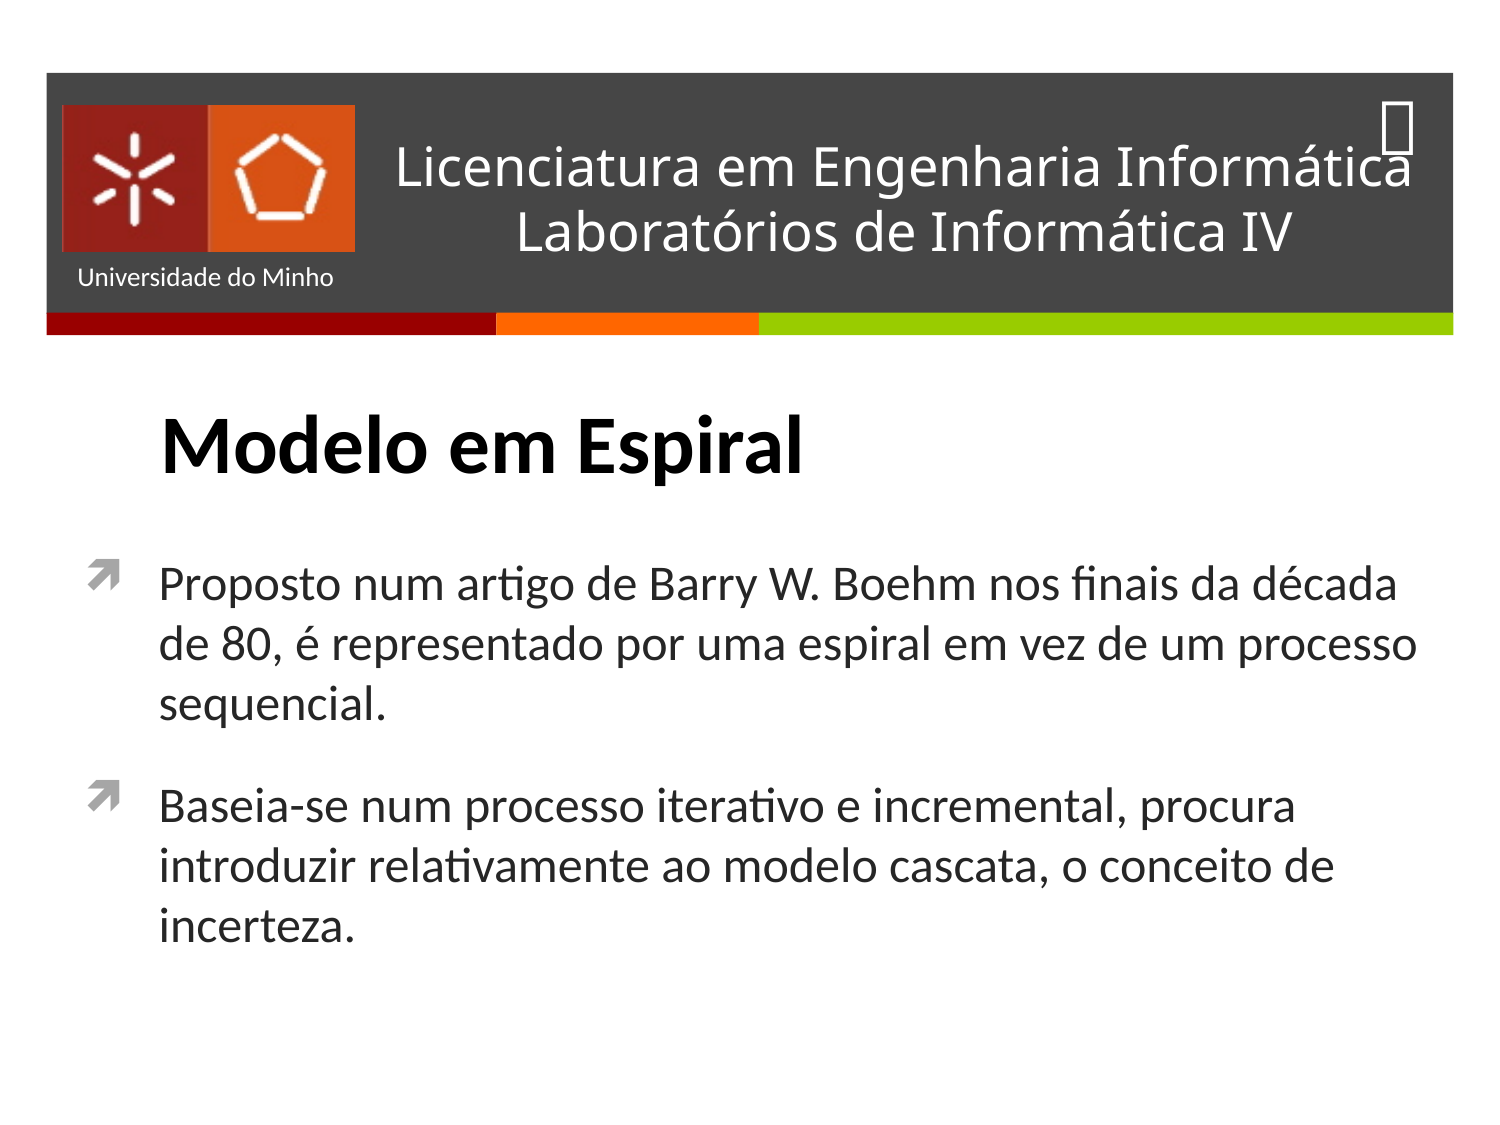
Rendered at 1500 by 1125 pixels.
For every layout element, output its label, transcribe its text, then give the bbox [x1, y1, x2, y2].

title [69, 73, 1351, 253]
subtitle Universidade do Minho [62, 261, 355, 331]
picture [61, 104, 355, 252]
text_box Licenciatura em Engenharia Informática Laboratórios de Informática IV [378, 124, 1431, 271]
text_box Modelo em Espiral Proposto num artigo de Barry W. Boehm nos finais da década de 80, é representado por uma espiral em vez de um processo sequencial. Baseia-se num processo iterativo e incremental, procura introduzir relativamente ao modelo cascata, o conceito de incerteza. [69, 353, 1438, 987]
